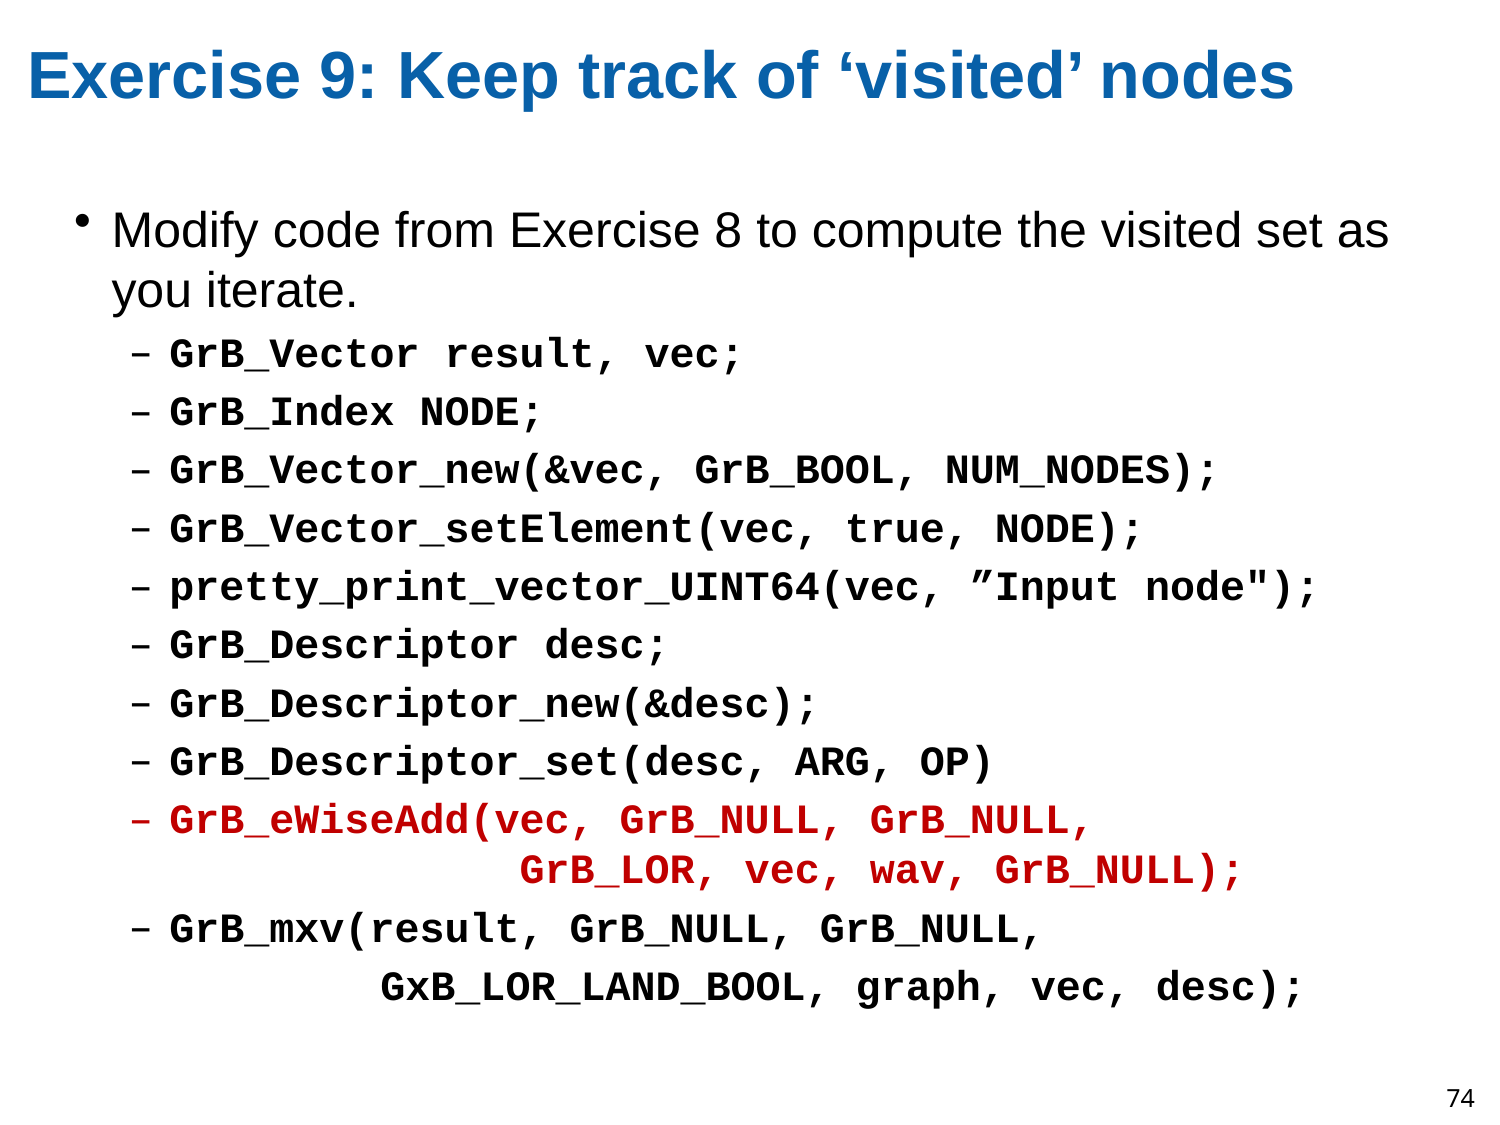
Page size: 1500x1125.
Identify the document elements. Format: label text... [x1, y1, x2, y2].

list Modify code from Exercise 8 to compute the visited set as you iterate. GrB_Vector result, vec; GrB_Index NODE; GrB_Vector_new(&vec, GrB_BOOL, NUM_NODES); GrB_Vector_setElement(vec, true, NODE); pretty_print_vector_UINT64(vec, ”Input node"); GrB_Descriptor desc; GrB_Descriptor_new(&desc); GrB_Descriptor_set(desc, ARG, OP) GrB_eWiseAdd(vec, GrB_NULL, GrB_NULL, GrB_LOR, vec, wav, GrB_NULL); GrB_mxv(result, GrB_NULL, GrB_NULL, GxB_LOR_LAND_BOOL, graph, vec, desc); [74, 196, 1427, 1075]
title Exercise 9: Keep track of ‘visited’ nodes [27, 31, 1500, 178]
slide_number 74 [1431, 1074, 1500, 1125]
